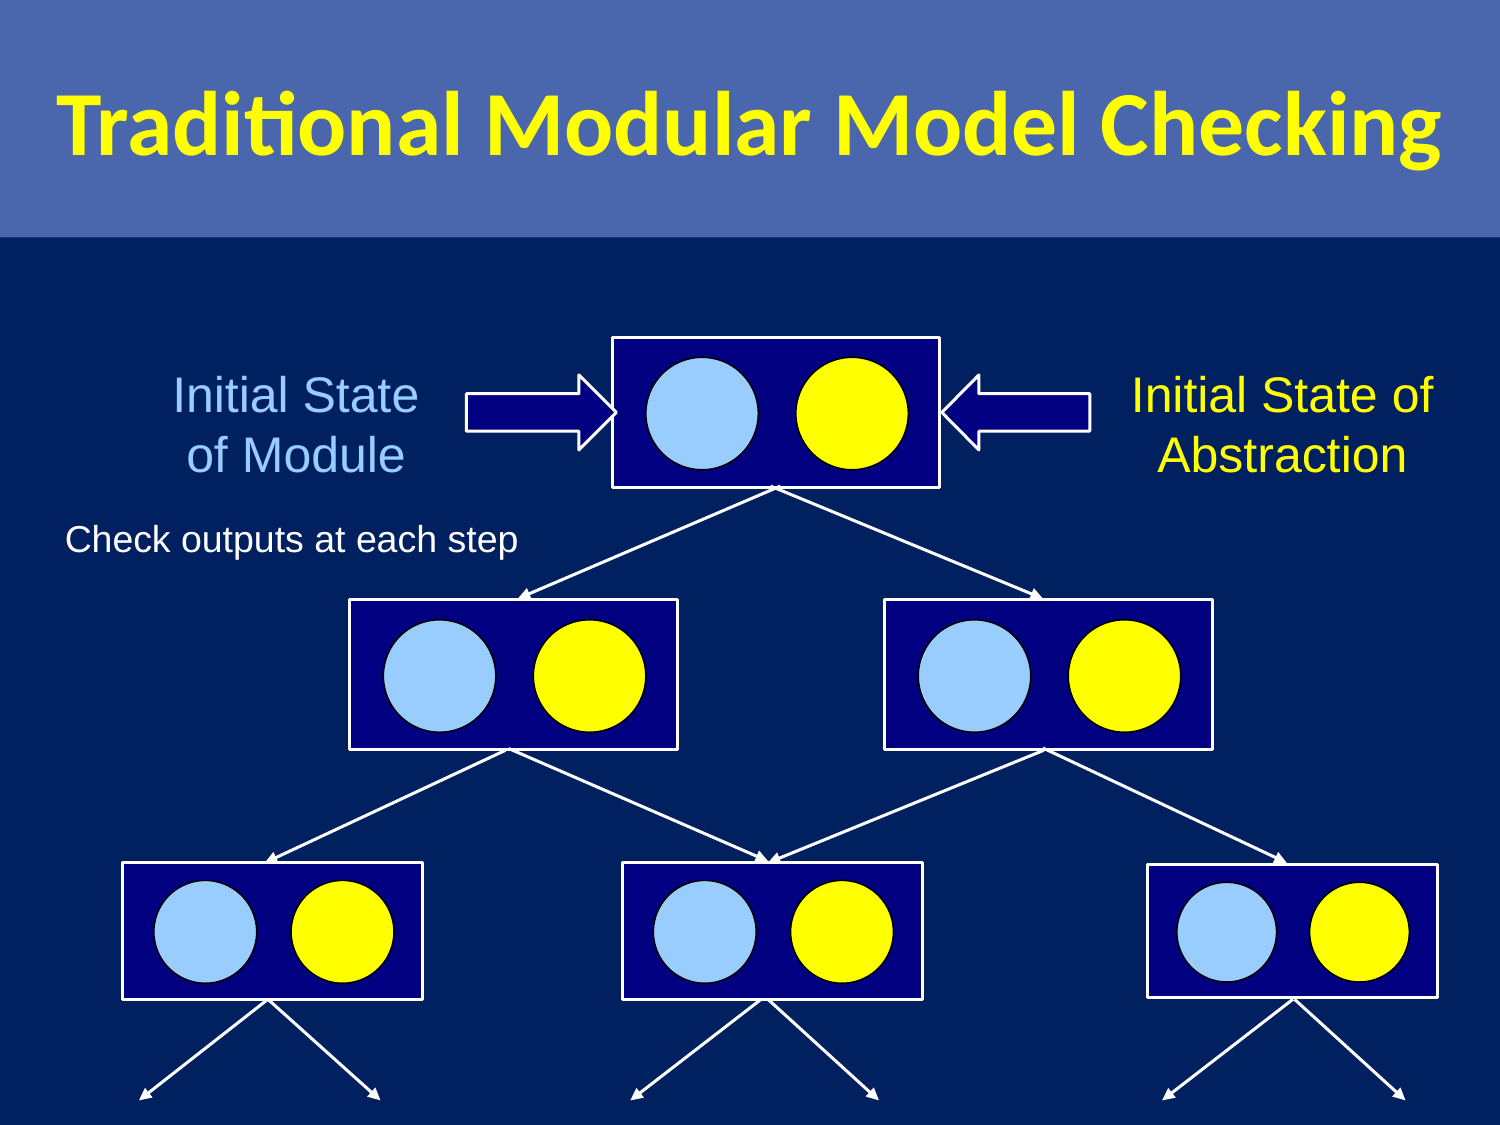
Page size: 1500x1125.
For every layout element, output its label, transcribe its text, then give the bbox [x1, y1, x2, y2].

text_box [645, 357, 759, 470]
text_box [795, 357, 909, 470]
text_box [1161, 999, 1292, 1101]
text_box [122, 862, 423, 1000]
title Traditional Modular Model Checking [0, 0, 1500, 238]
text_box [770, 485, 1044, 599]
text_box Initial State of Abstraction [1099, 351, 1466, 478]
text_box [264, 750, 504, 864]
text_box [612, 337, 940, 484]
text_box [630, 999, 762, 1101]
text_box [267, 999, 381, 1101]
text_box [138, 999, 265, 1101]
text_box Initial State of Module [133, 351, 459, 478]
text_box Check outputs at each step [50, 505, 512, 562]
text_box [767, 999, 880, 1101]
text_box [1294, 999, 1406, 1101]
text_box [517, 485, 769, 599]
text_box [767, 750, 1038, 864]
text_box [622, 862, 923, 1000]
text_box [884, 599, 1213, 748]
text_box [466, 374, 617, 450]
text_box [508, 748, 768, 862]
text_box [941, 374, 1090, 450]
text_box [1146, 864, 1438, 998]
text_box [349, 599, 678, 748]
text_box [1042, 747, 1287, 864]
